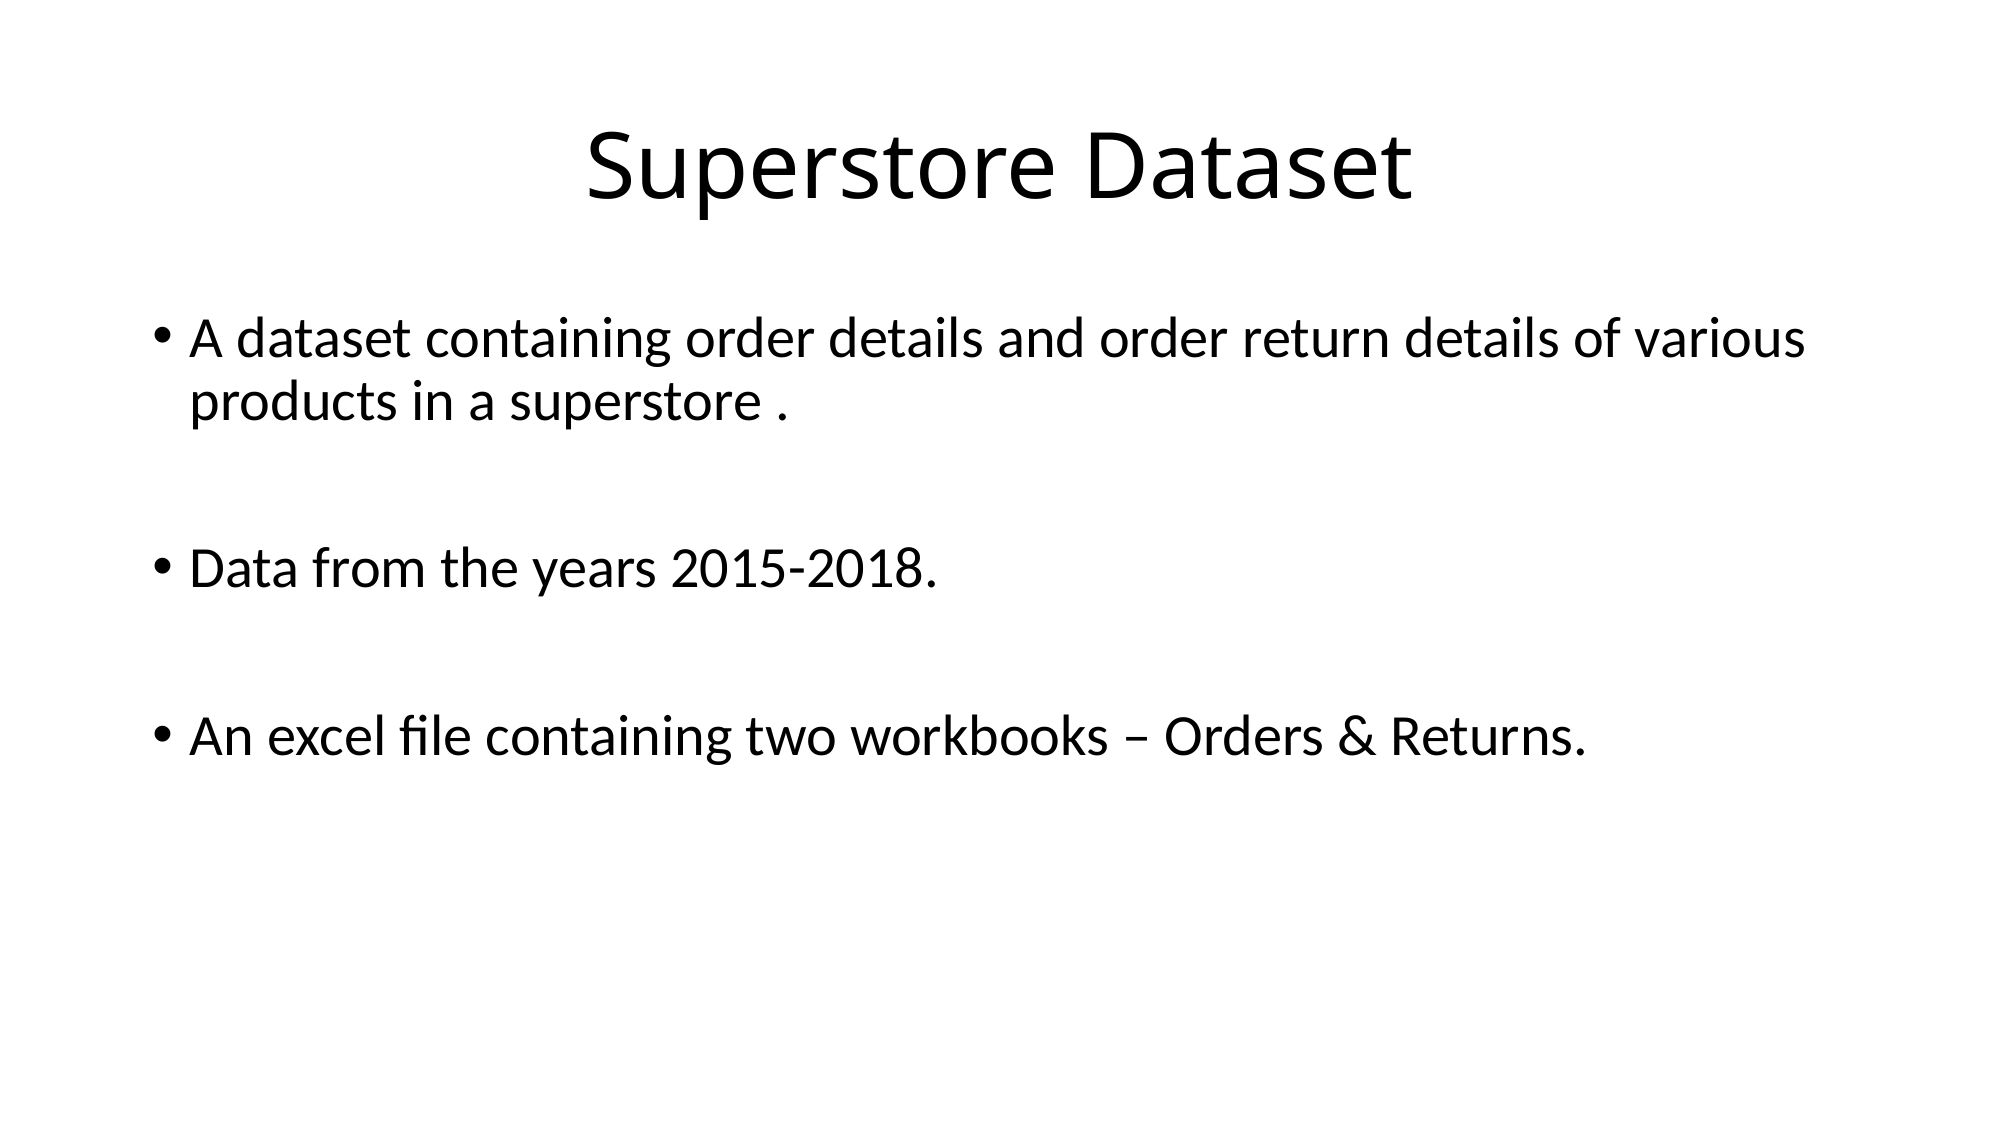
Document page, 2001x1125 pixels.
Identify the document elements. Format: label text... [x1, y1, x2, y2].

title Superstore Dataset [137, 59, 1863, 278]
list A dataset containing order details and order return details of various products in a superstore . Data from the years 2015-2018. An excel file containing two workbooks – Orders & Returns. [137, 299, 1863, 1014]
